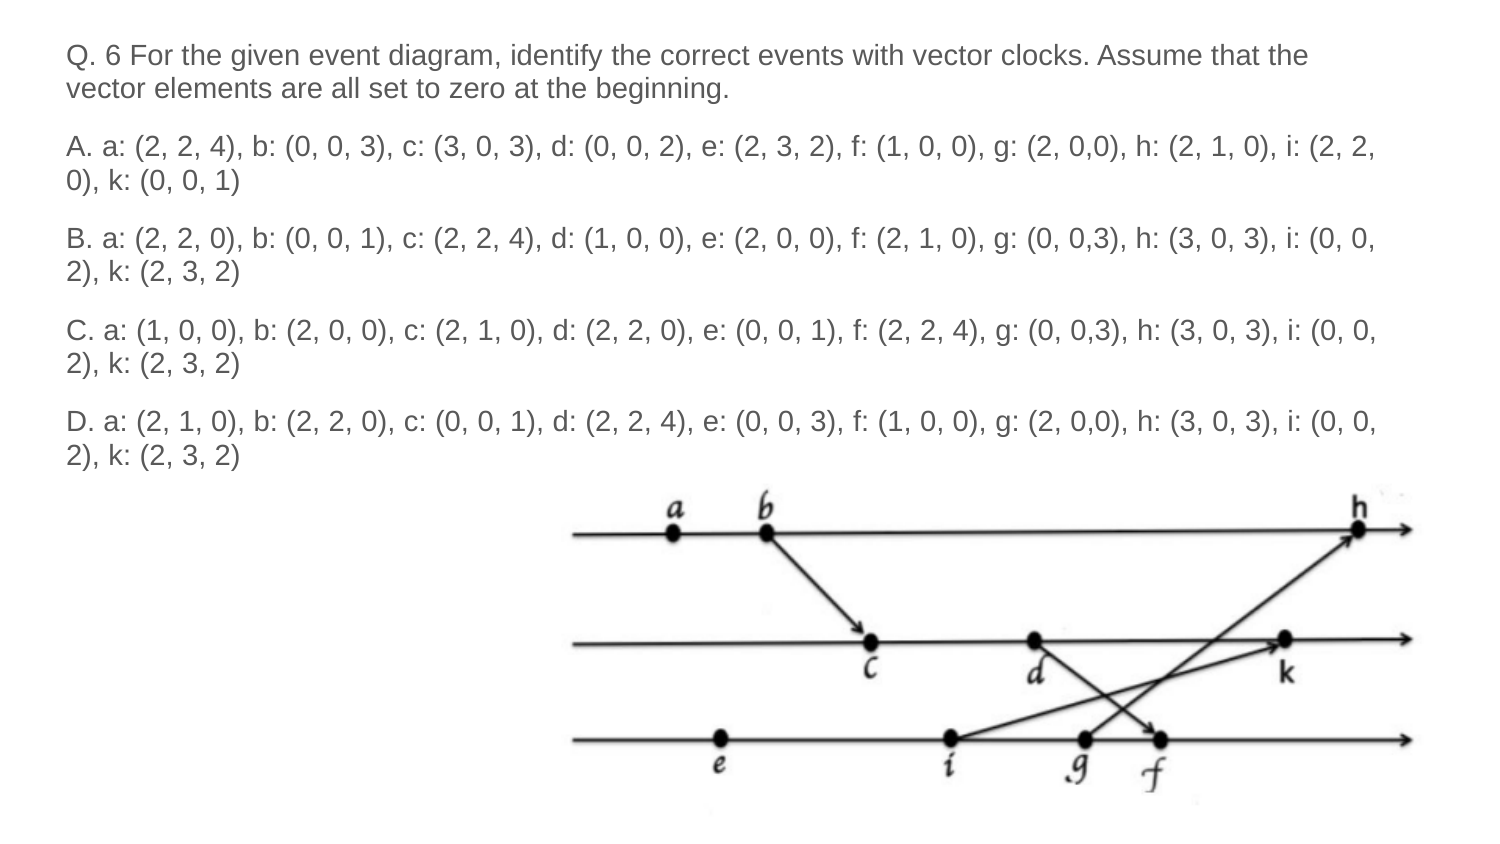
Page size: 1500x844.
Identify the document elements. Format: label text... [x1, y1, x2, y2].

picture [546, 451, 1479, 832]
list Q. 6 For the given event diagram, identify the correct events with vector clocks. Assume that the vector elements are all set to zero at the beginning. A. a: (2, 2, 4), b: (0, 0, 3), c: (3, 0, 3), d: (0, 0, 2), e: (2, 3, 2), f: (1, 0, 0), g: (2, 0,0), h: (2, 1, 0), i: (2, 2, 0), k: (0, 0, 1) B. a: (2, 2, 0), b: (0, 0, 1), c: (2, 2, 4), d: (1, 0, 0), e: (2, 0, 0), f: (2, 1, 0), g: (0, 0,3), h: (3, 0, 3), i: (0, 0, 2), k: (2, 3, 2) C. a: (1, 0, 0), b: (2, 0, 0), c: (2, 1, 0), d: (2, 2, 0), e: (0, 0, 1), f: (2, 2, 4), g: (0, 0,3), h: (3, 0, 3), i: (0, 0, 2), k: (2, 3, 2) D. a: (2, 1, 0), b: (2, 2, 0), c: (0, 0, 1), d: (2, 2, 4), e: (0, 0, 3), f: (1, 0, 0), g: (2, 0,0), h: (3, 0, 3), i: (0, 0, 2), k: (2, 3, 2) [51, 23, 1404, 819]
